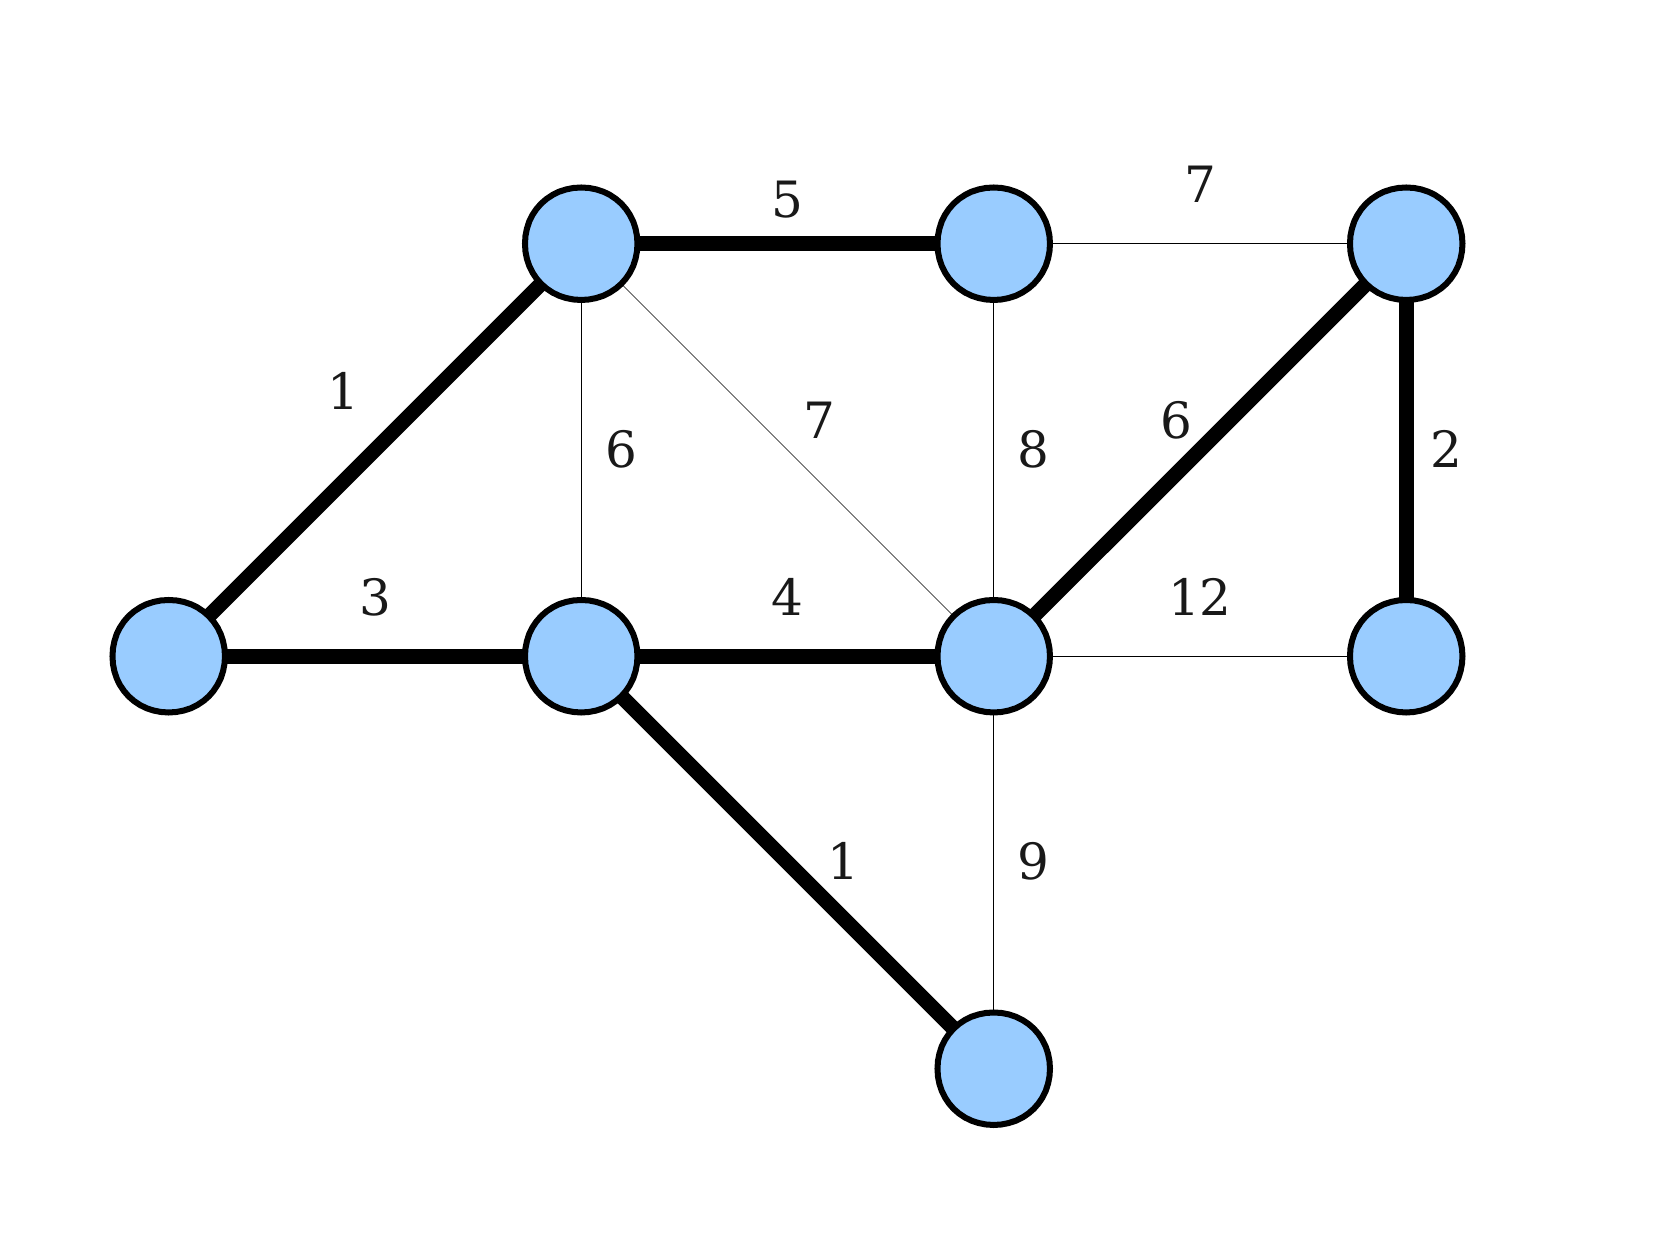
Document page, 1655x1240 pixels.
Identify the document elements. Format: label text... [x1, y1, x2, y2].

text_box 9 [1015, 827, 1052, 890]
text_box 1 [324, 357, 361, 420]
text_box [937, 187, 1050, 300]
text_box 4 [769, 563, 806, 626]
text_box 2 [1428, 415, 1465, 478]
text_box 3 [357, 563, 394, 626]
text_box 6 [1158, 386, 1195, 449]
text_box [937, 600, 1050, 713]
text_box 5 [769, 165, 806, 228]
text_box 1 [825, 827, 862, 890]
text_box 6 [603, 415, 640, 478]
text_box [1350, 187, 1463, 300]
text_box 8 [1015, 415, 1052, 478]
text_box [525, 187, 638, 300]
text_box [525, 600, 638, 713]
text_box [1350, 600, 1463, 713]
text_box 12 [1165, 563, 1234, 626]
text_box [112, 600, 225, 713]
text_box 7 [801, 386, 838, 449]
text_box [937, 1012, 1051, 1126]
text_box 7 [1182, 150, 1219, 213]
